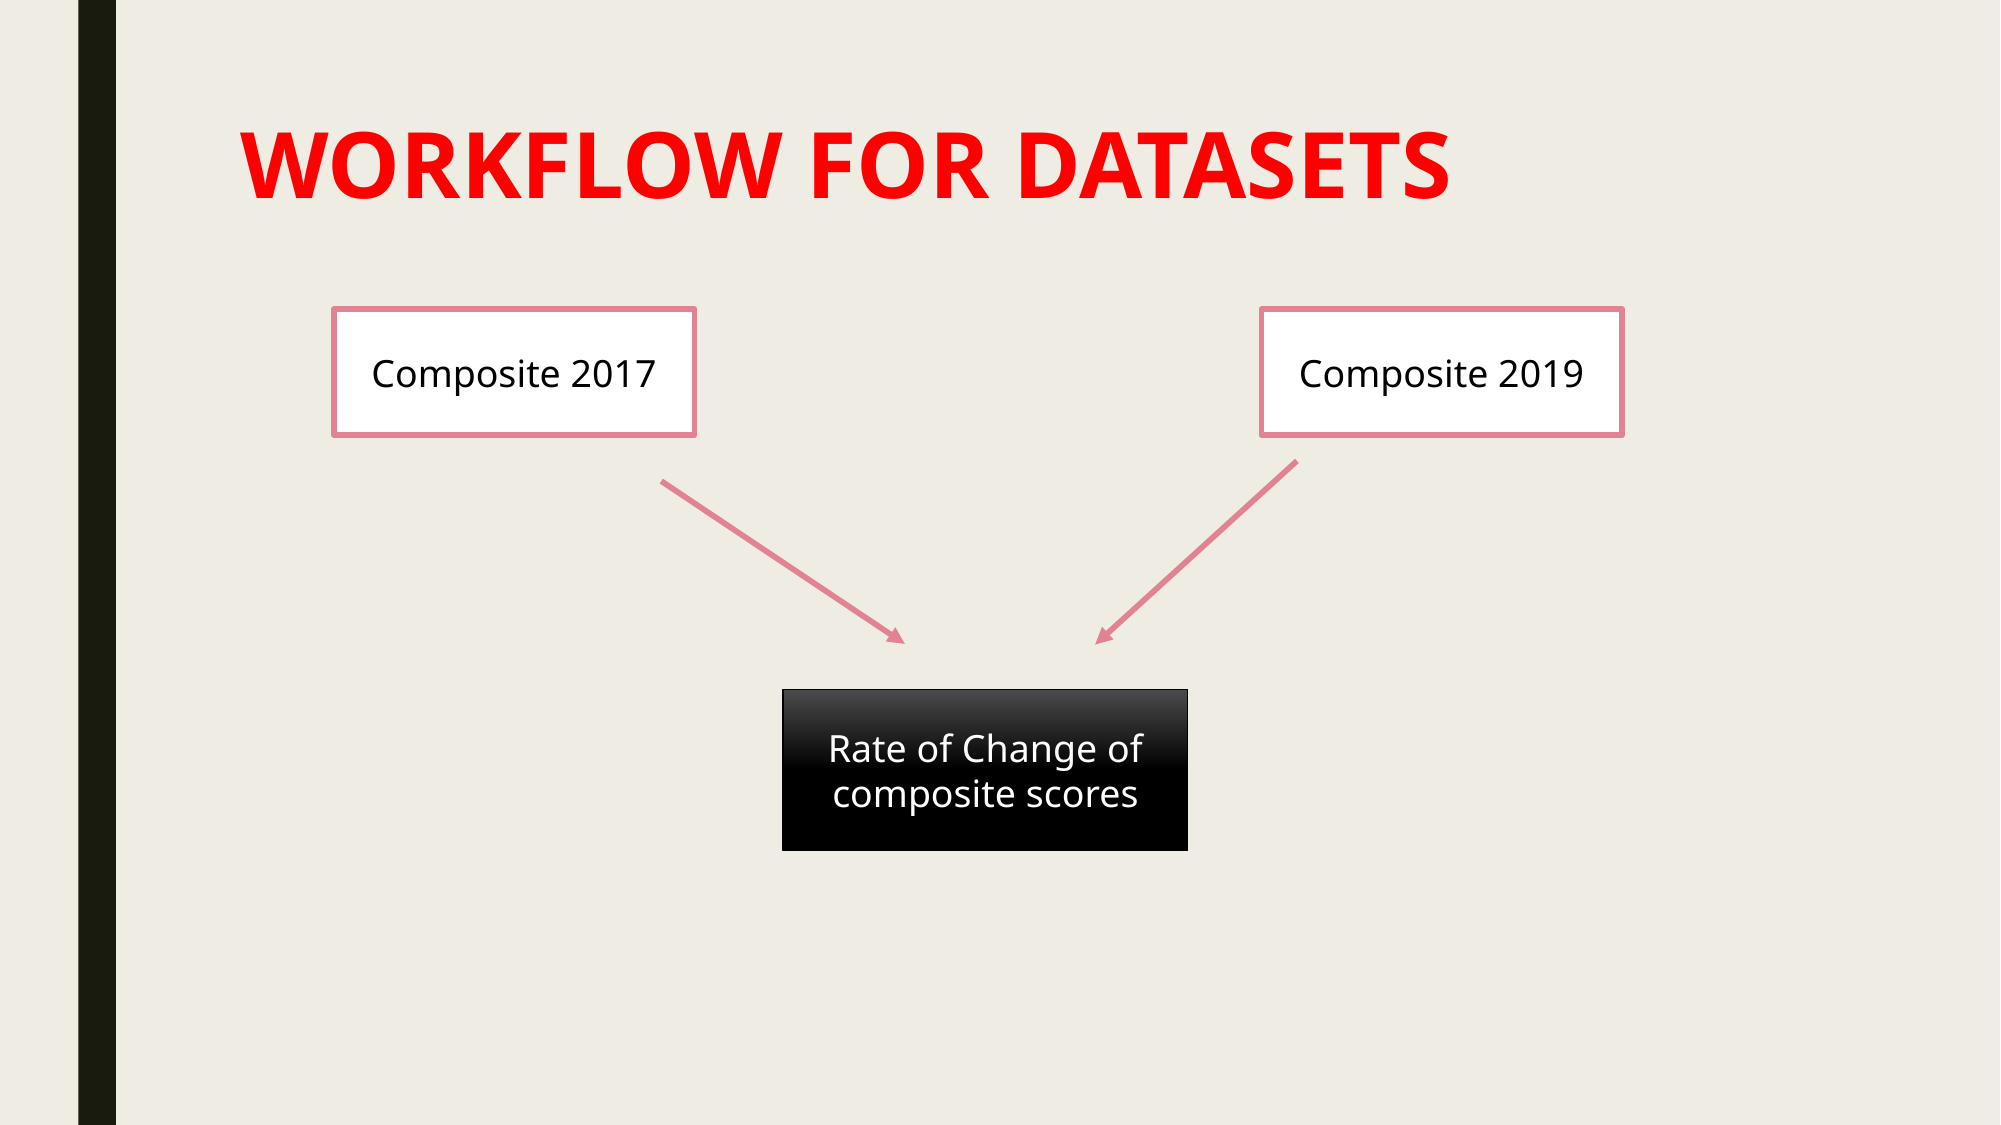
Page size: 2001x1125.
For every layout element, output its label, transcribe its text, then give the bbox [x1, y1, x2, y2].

title WORKFLOW FOR DATASETS [225, 112, 1800, 357]
text_box Composite 2019 [1259, 306, 1625, 438]
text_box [661, 481, 905, 644]
text_box Rate of Change of composite scores [782, 689, 1188, 851]
text_box Composite 2017 [331, 306, 697, 438]
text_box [1095, 460, 1297, 645]
